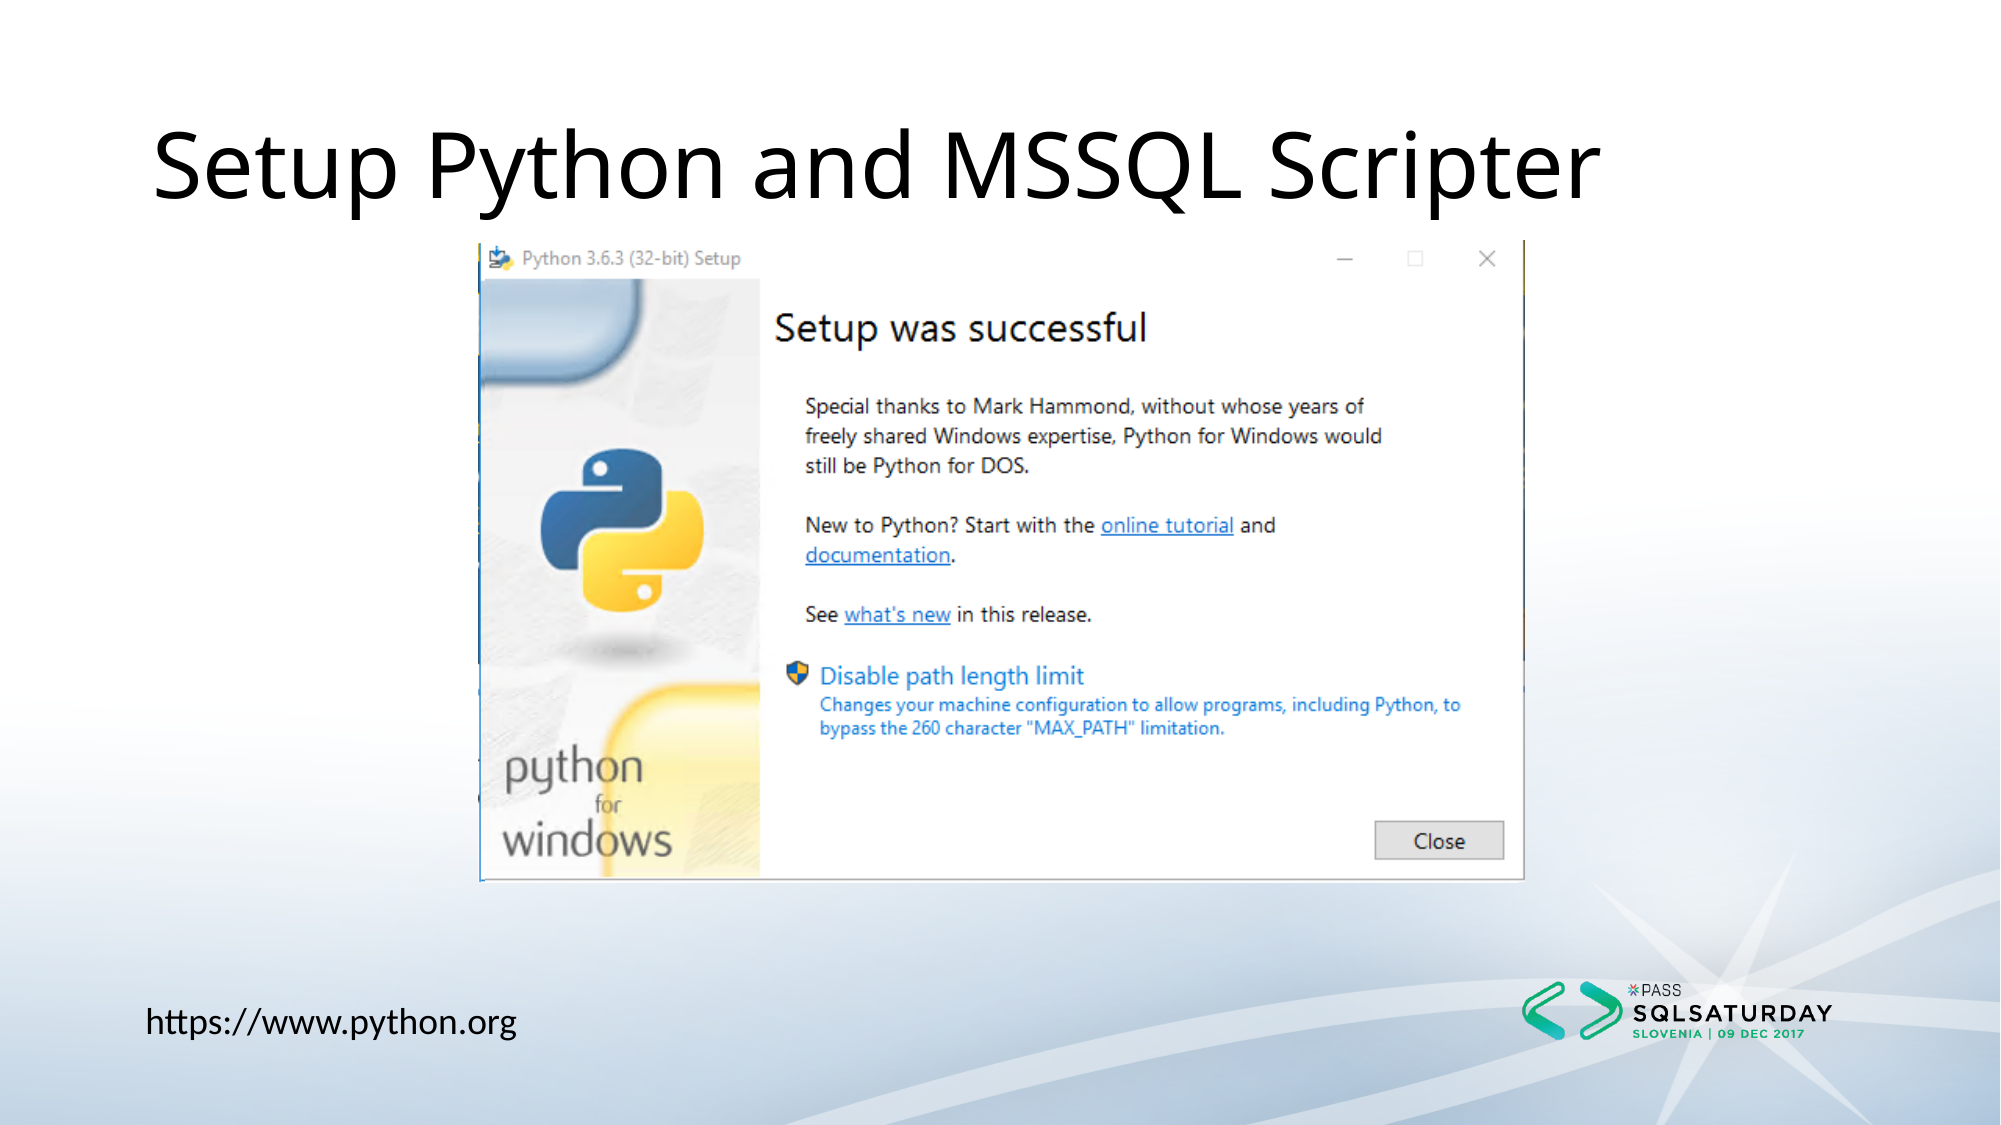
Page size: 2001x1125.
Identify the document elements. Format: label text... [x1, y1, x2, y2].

title Setup Python and MSSQL Scripter [137, 59, 1863, 278]
picture [0, 0, 2001, 1125]
text_box https://www.python.org [130, 989, 1030, 1050]
